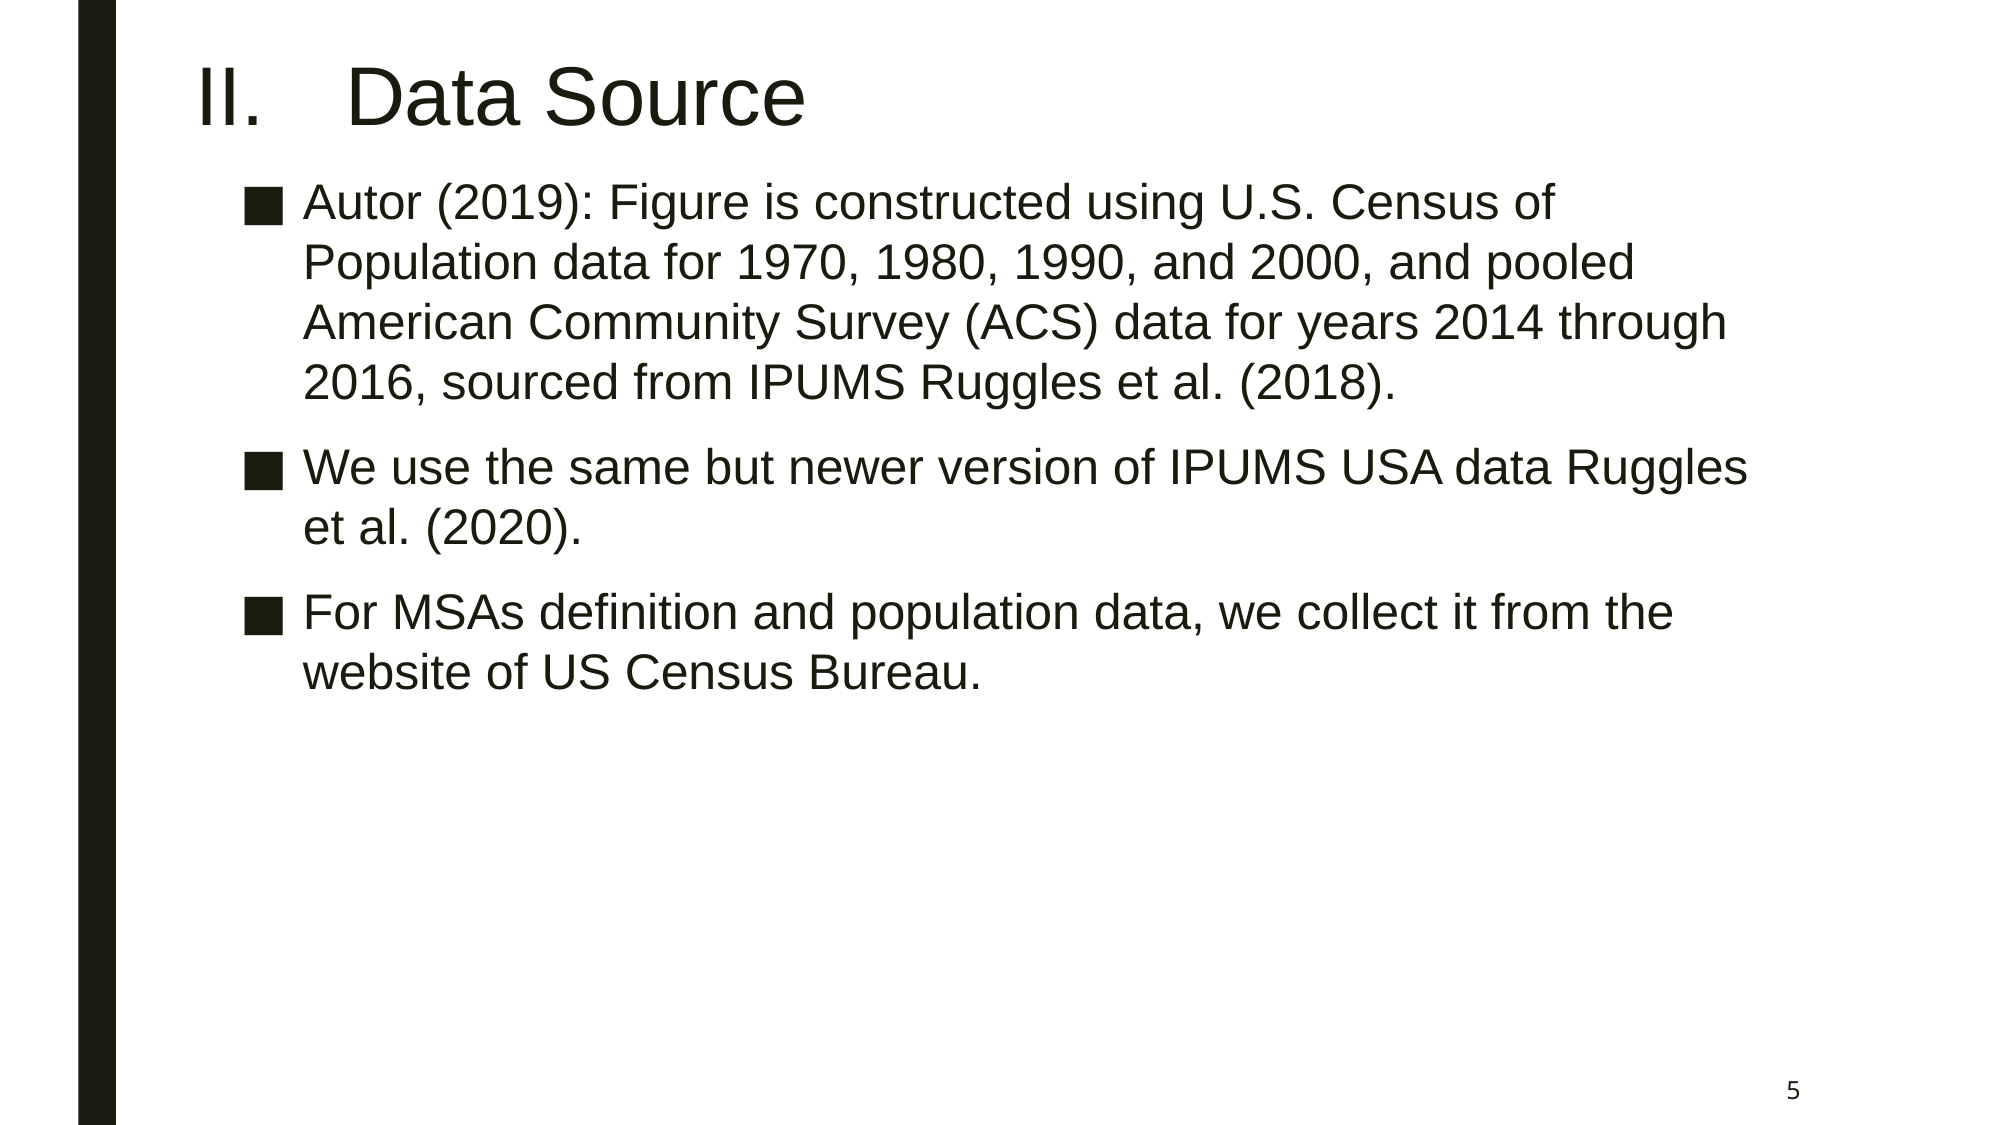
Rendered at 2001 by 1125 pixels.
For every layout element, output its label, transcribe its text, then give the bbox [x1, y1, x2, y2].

title II. Data Source [180, 47, 1830, 163]
slide_number 5 [1553, 1058, 1816, 1125]
list Autor (2019): Figure is constructed using U.S. Census of Population data for 1970, 1980, 1990, and 2000, and pooled American Community Survey (ACS) data for years 2014 through 2016, sourced from IPUMS Ruggles et al. (2018). We use the same but newer version of IPUMS USA data Ruggles et al. (2020). For MSAs definition and population data, we collect it from the website of US Census Bureau. [225, 162, 1800, 963]
